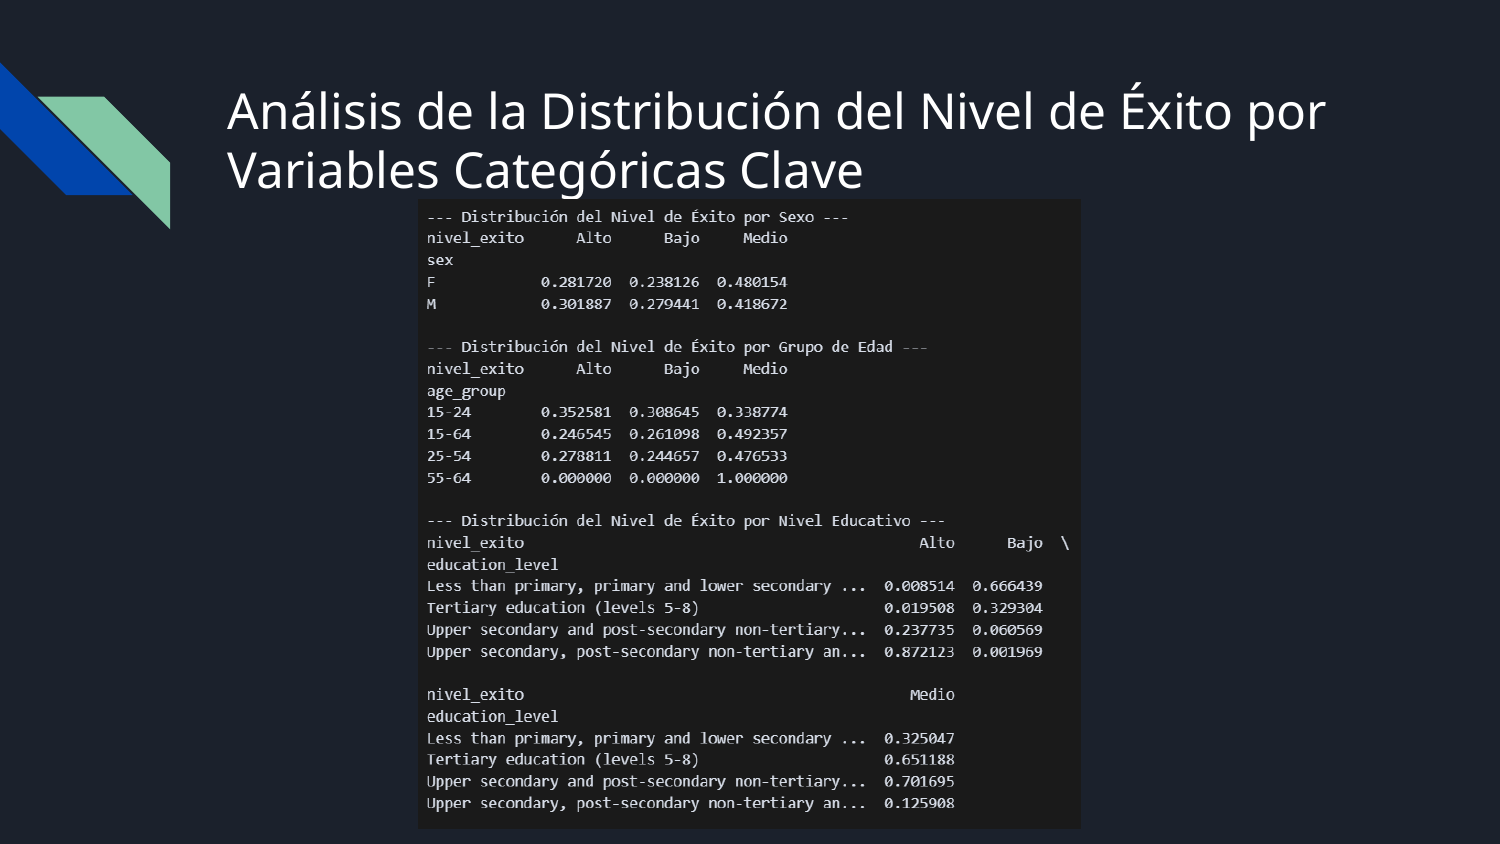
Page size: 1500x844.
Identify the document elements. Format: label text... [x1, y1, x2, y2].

picture [418, 199, 1082, 829]
title Análisis de la Distribución del Nivel de Éxito por Variables Categóricas Clave [212, 64, 1368, 215]
